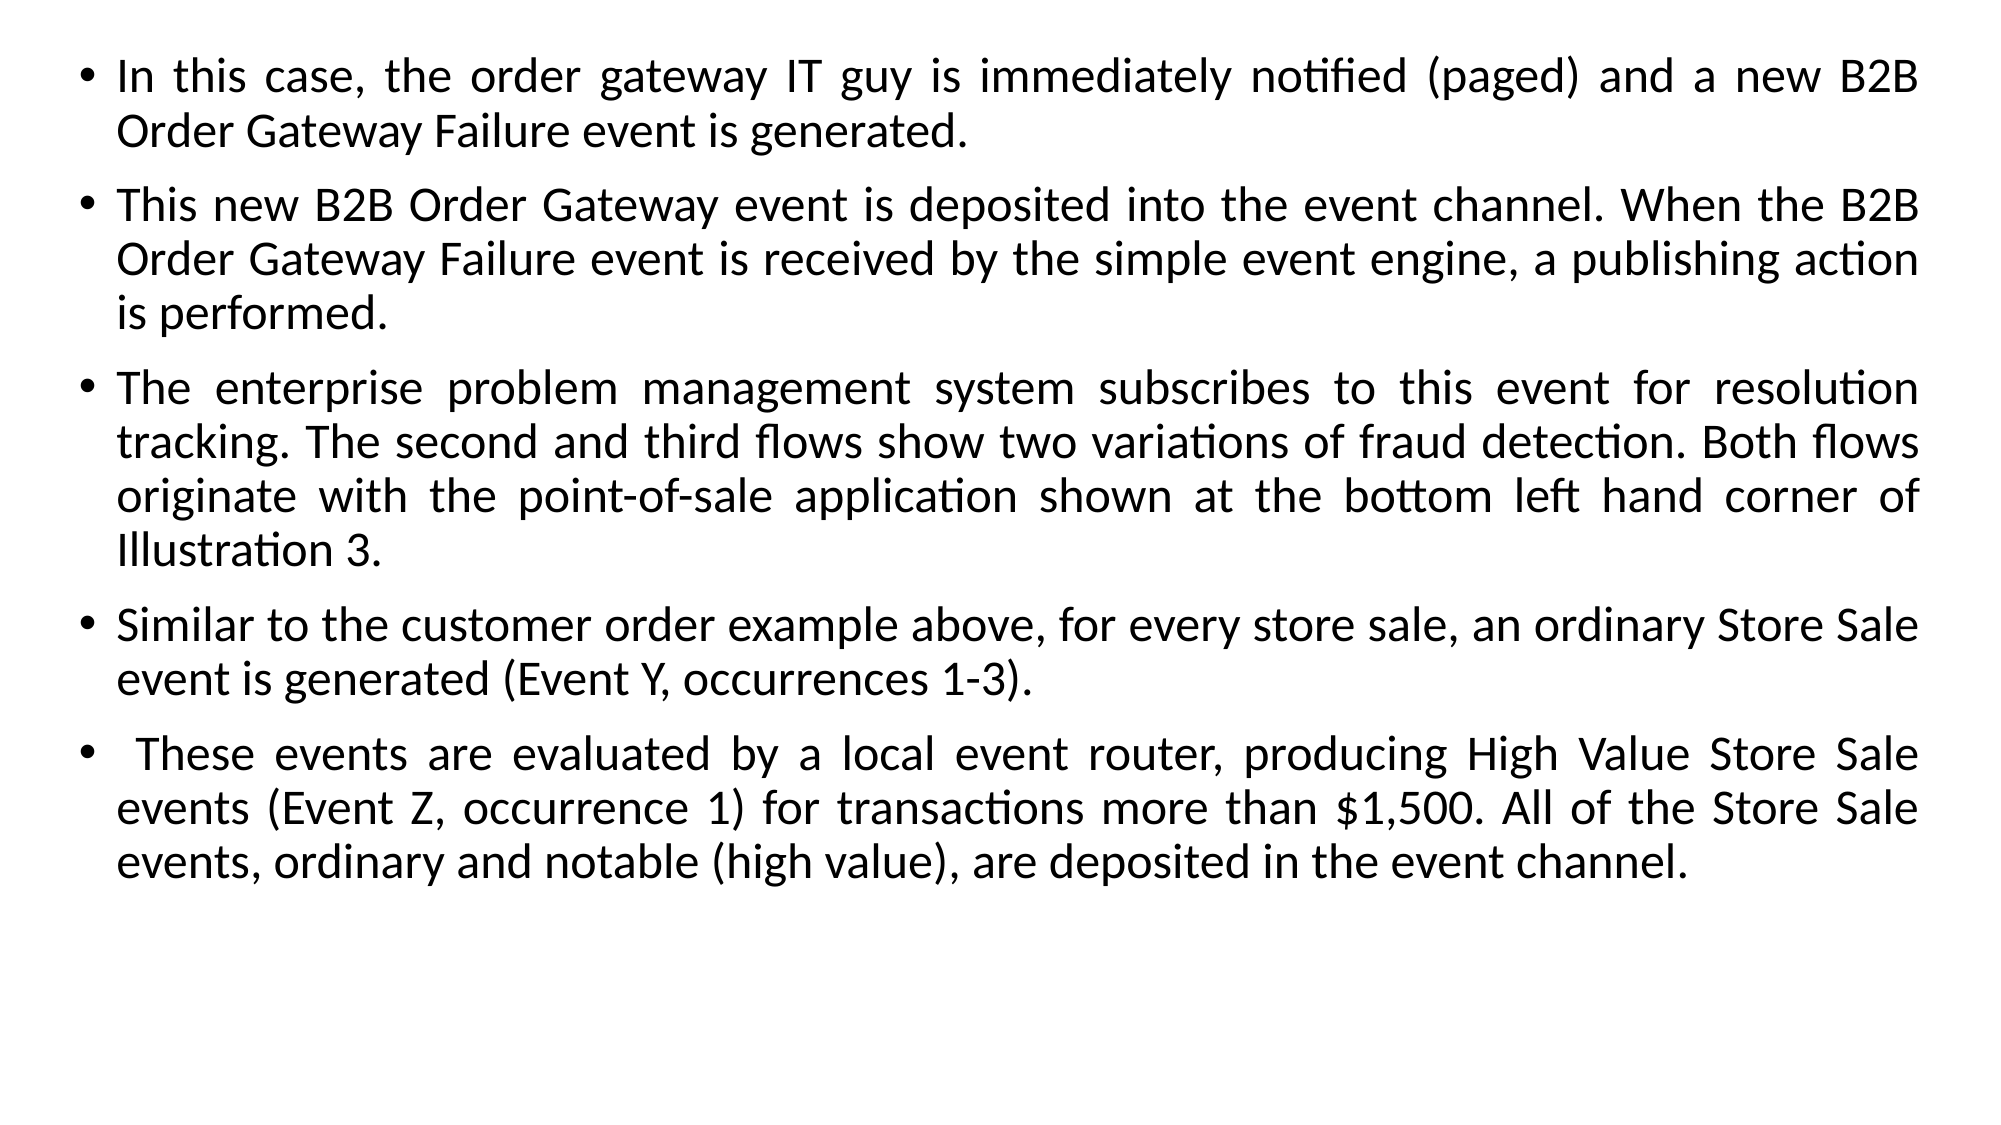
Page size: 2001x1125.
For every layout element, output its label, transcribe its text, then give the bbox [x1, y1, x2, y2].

list In this case, the order gateway IT guy is immediately notified (paged) and a new B2B Order Gateway Failure event is generated. This new B2B Order Gateway event is deposited into the event channel. When the B2B Order Gateway Failure event is received by the simple event engine, a publishing action is performed. The enterprise problem management system subscribes to this event for resolution tracking. The second and third flows show two variations of fraud detection. Both flows originate with the point-of-sale application shown at the bottom left hand corner of Illustration 3. Similar to the customer order example above, for every store sale, an ordinary Store Sale event is generated (Event Y, occurrences 1-3). These events are evaluated by a local event router, producing High Value Store Sale events (Event Z, occurrence 1) for transactions more than $1,500. All of the Store Sale events, ordinary and notable (high value), are deposited in the event channel. [63, 42, 1936, 996]
